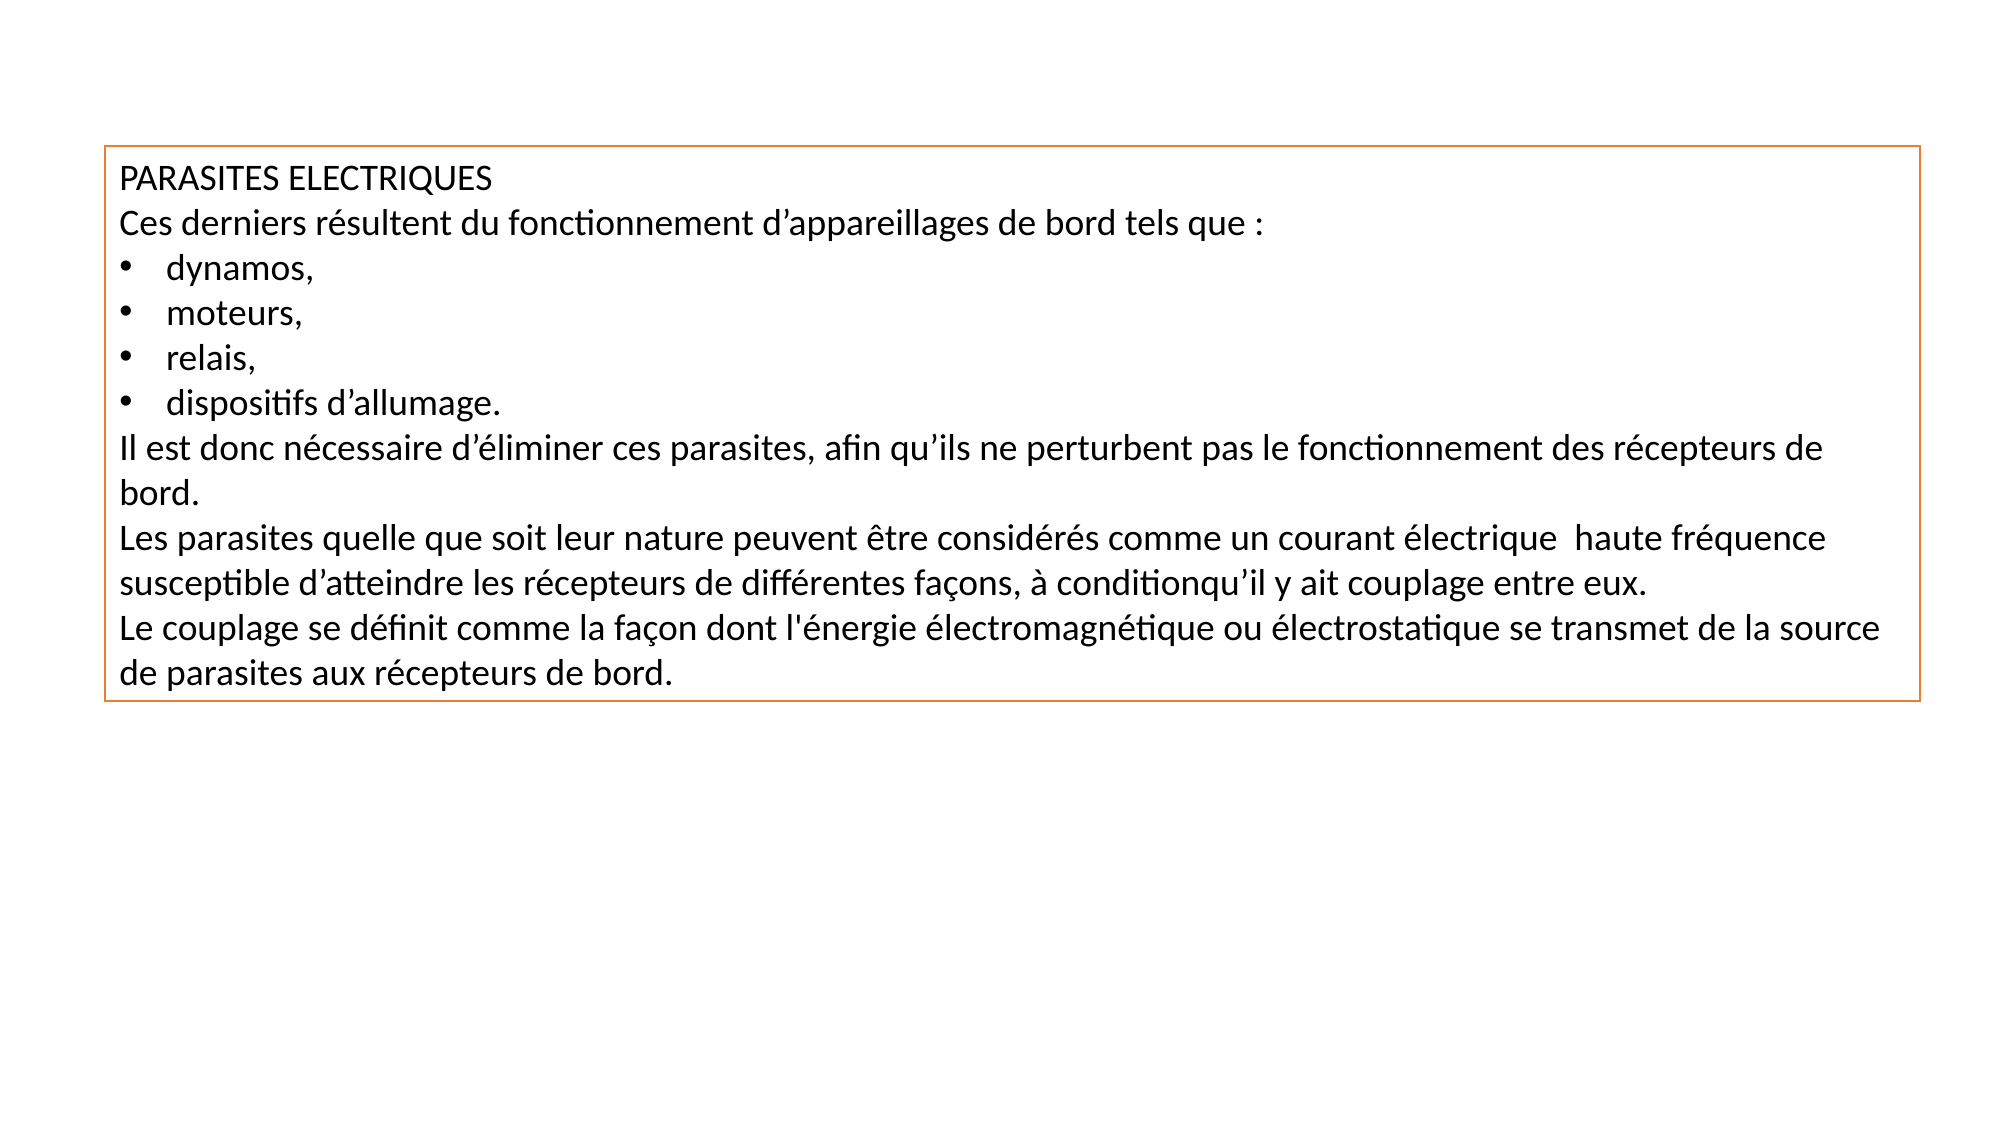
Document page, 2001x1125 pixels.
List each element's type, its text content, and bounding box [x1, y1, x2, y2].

text_box PARASITES ELECTRIQUES Ces derniers résultent du fonctionnement d’appareillages de bord tels que : dynamos, moteurs, relais, dispositifs d’allumage. Il est donc nécessaire d’éliminer ces parasites, afin qu’ils ne perturbent pas le fonctionnement des récepteurs de bord. Les parasites quelle que soit leur nature peuvent être considérés comme un courant électrique haute fréquence susceptible d’atteindre les récepteurs de différentes façons, à conditionqu’il y ait couplage entre eux. Le couplage se définit comme la façon dont l'énergie électromagnétique ou électrostatique se transmet de la source de parasites aux récepteurs de bord. [104, 145, 1921, 702]
